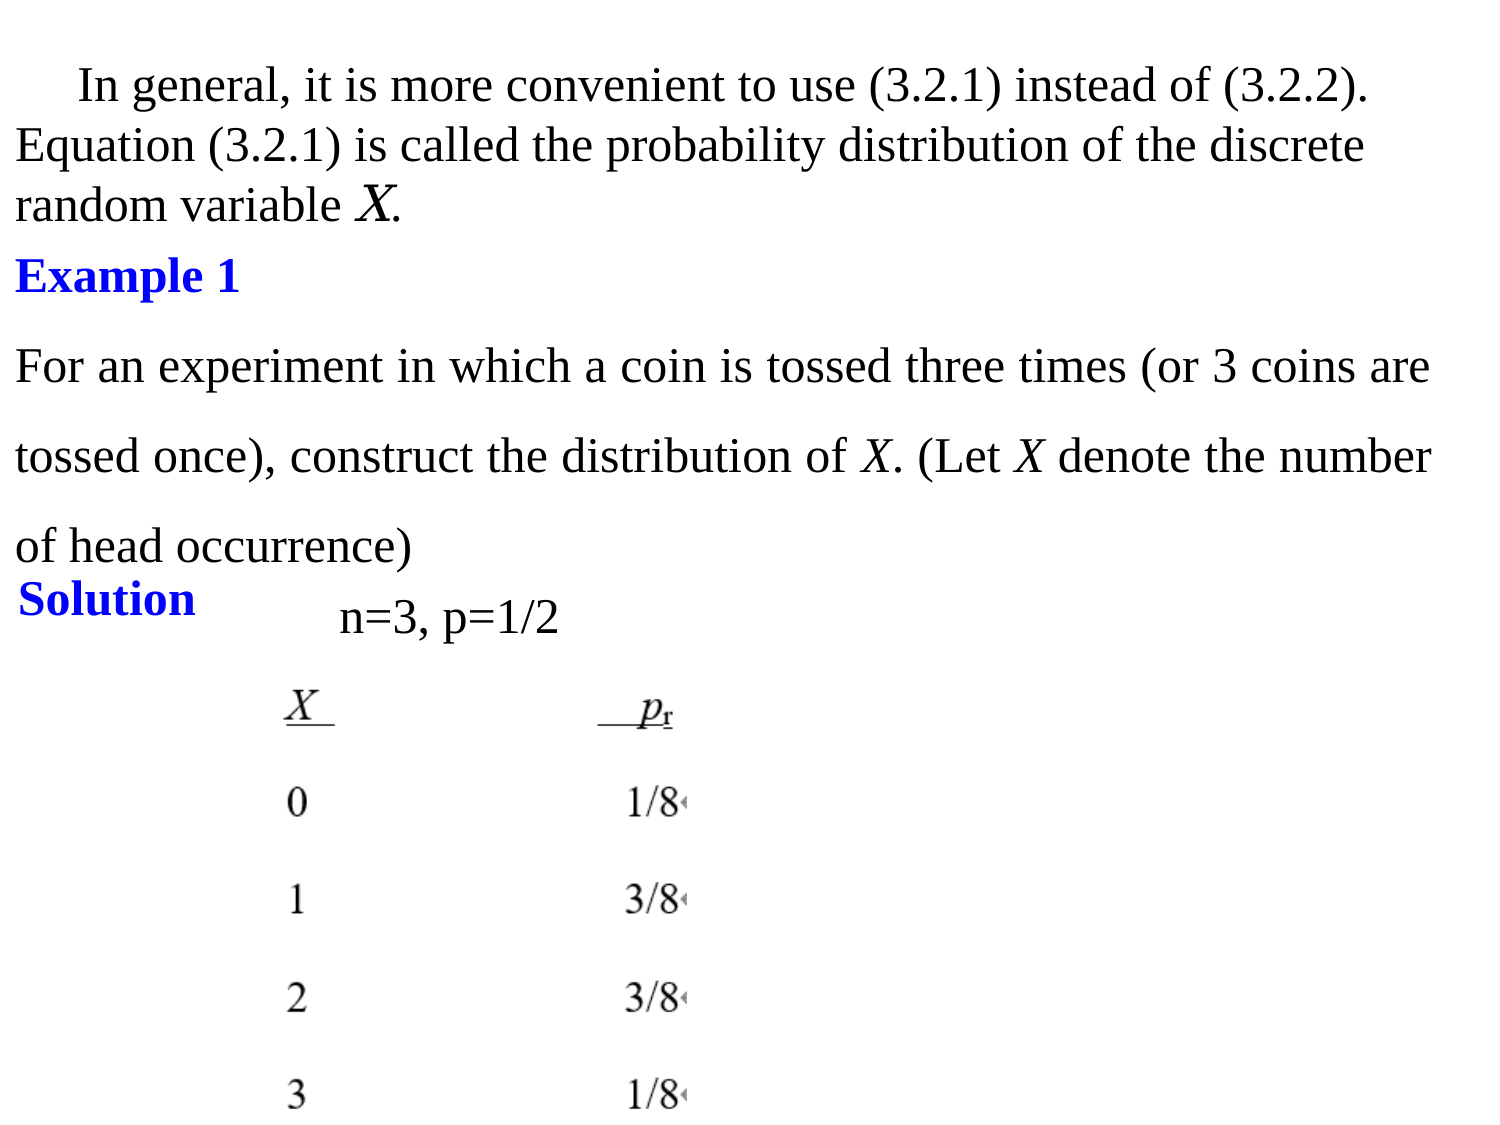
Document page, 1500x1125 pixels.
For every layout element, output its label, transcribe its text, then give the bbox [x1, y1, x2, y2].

picture [271, 662, 687, 1120]
text_box n=3, p=1/2 [324, 546, 593, 652]
text_box In general, it is more convenient to use (3.2.1) instead of (3.2.2). Equation (3.2.1) is called the probability distribution of the discrete random variable X. [0, 43, 1500, 239]
text_box Solution [3, 557, 272, 633]
text_box Example 1 For an experiment in which a coin is tossed three times (or 3 coins are tossed once), construct the distribution of X. (Let X denote the number of head occurrence) [0, 205, 1447, 580]
